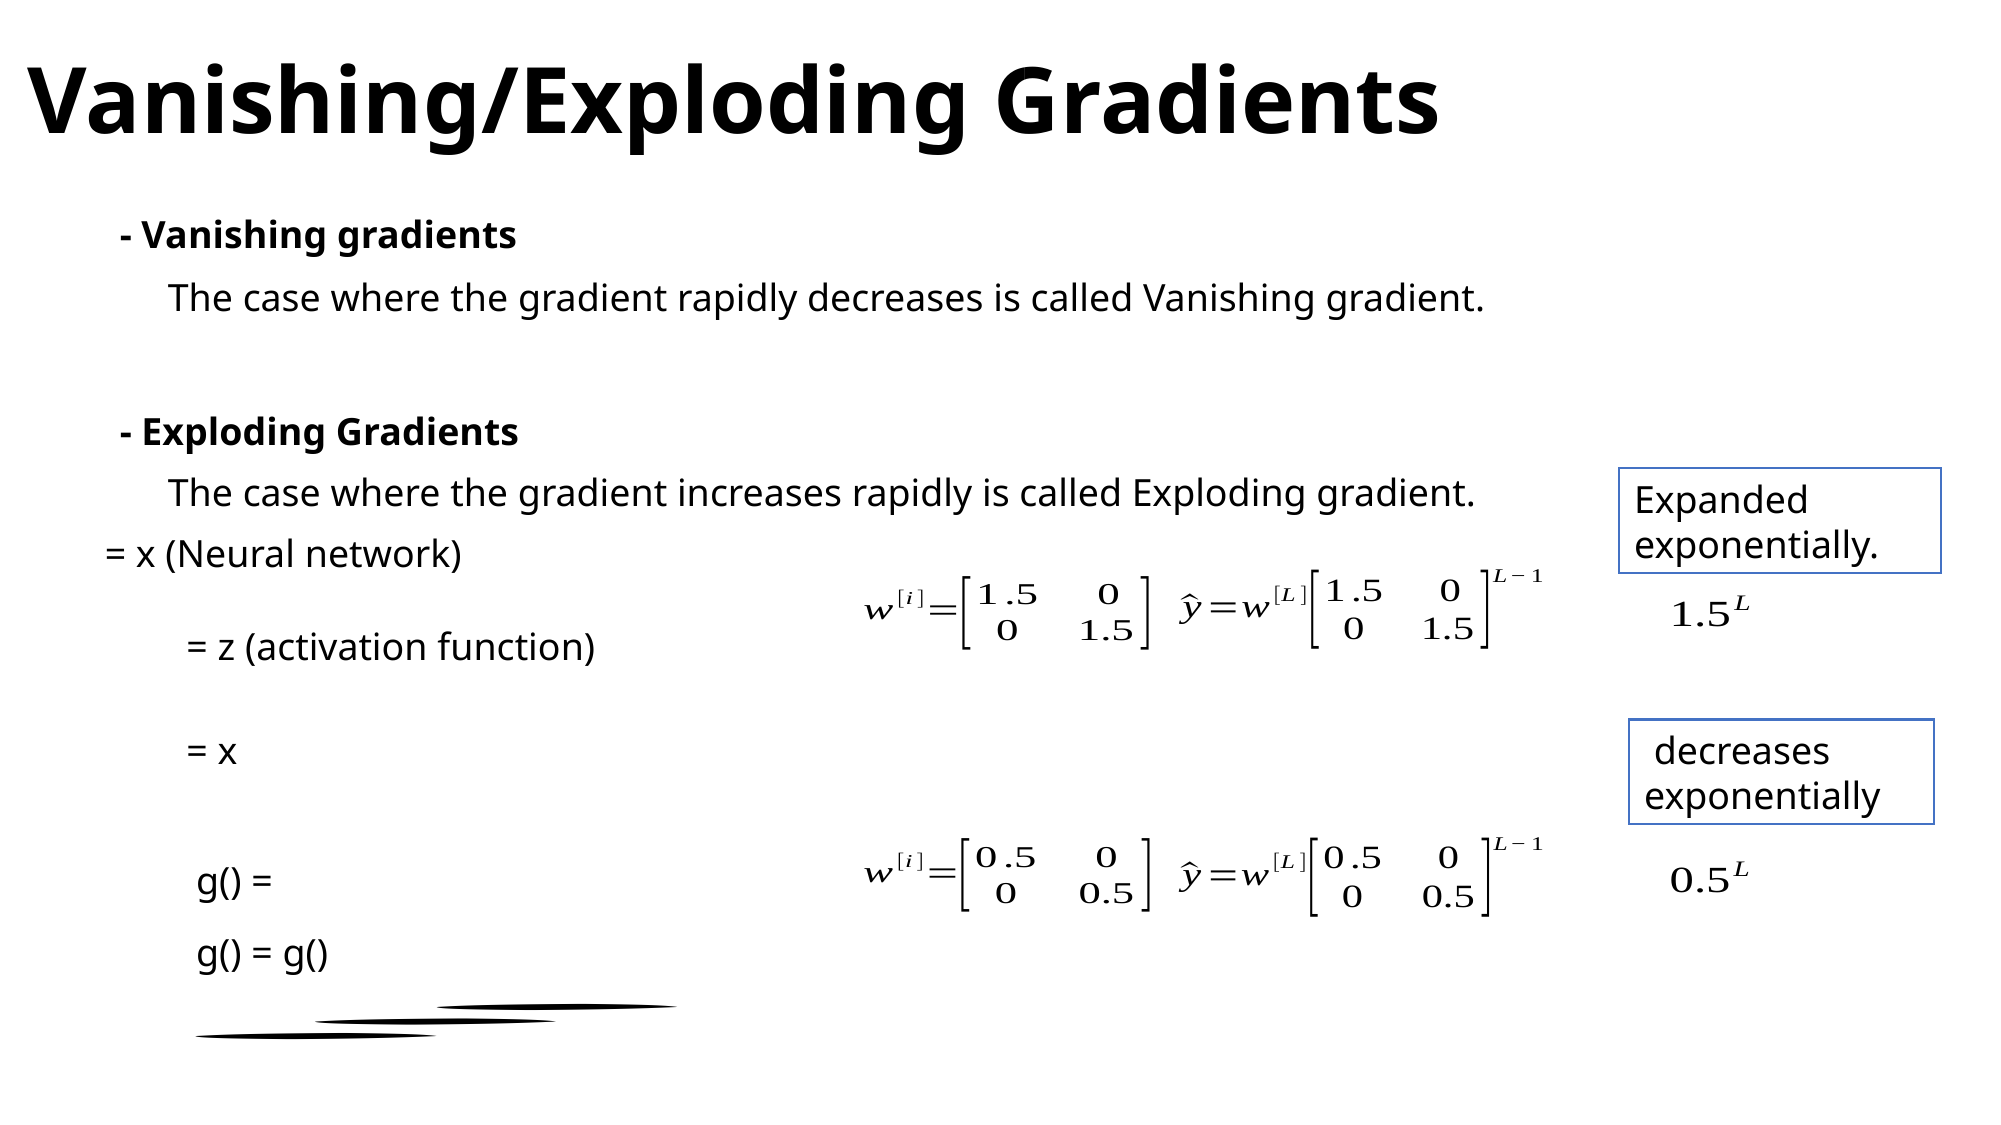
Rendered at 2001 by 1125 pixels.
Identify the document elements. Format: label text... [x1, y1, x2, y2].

text_box Expanded exponentially. [1618, 467, 1942, 574]
title Vanishing/Exploding Gradients [12, 10, 1738, 198]
text_box The case where the gradient rapidly decreases is called Vanishing gradient. [153, 266, 1622, 327]
text_box - Exploding Gradients [105, 400, 1105, 461]
text_box The case where the gradient increases rapidly is called Exploding gradient. [153, 461, 1574, 522]
text_box decreases exponentially [1628, 718, 1935, 825]
text_box - Vanishing gradients [104, 203, 1249, 309]
